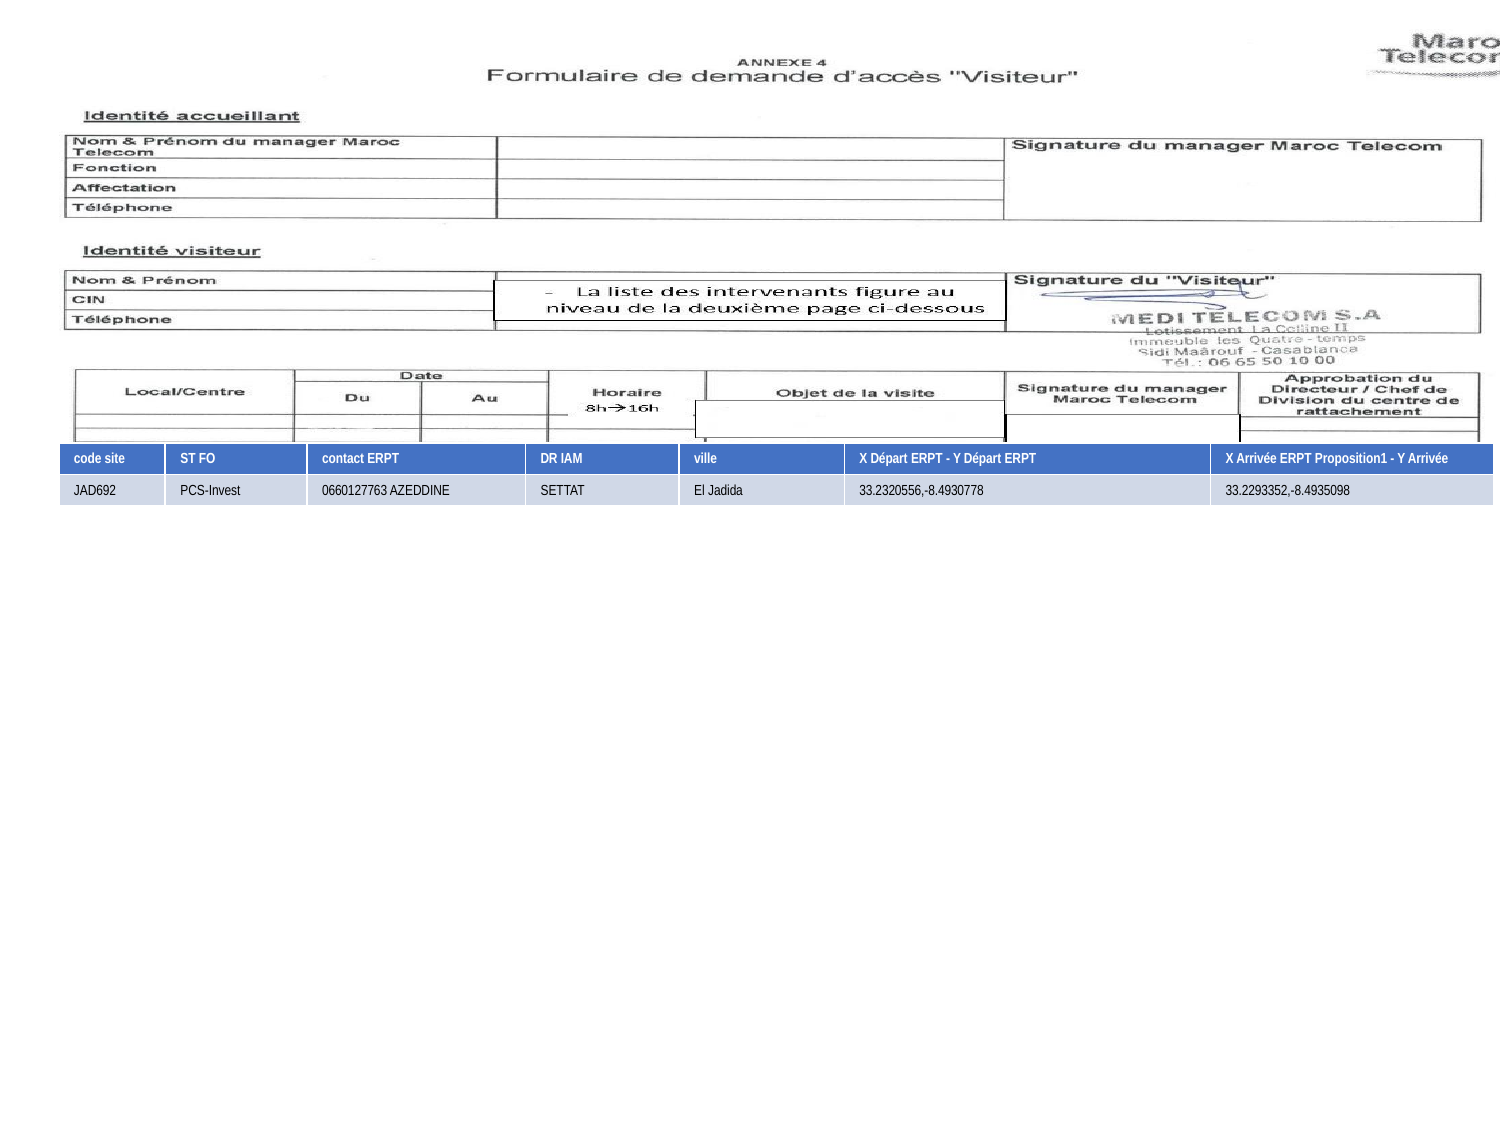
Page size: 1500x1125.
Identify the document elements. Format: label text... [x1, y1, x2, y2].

table_header code site [60, 452, 164, 474]
table_header contact ERPT [308, 452, 525, 474]
table_header X Arrivée ERPT Proposition1 - Y Arrivée [1211, 452, 1493, 474]
table_cell JAD692 [60, 475, 164, 505]
table_cell PCS-Invest [166, 475, 306, 505]
table_header ville [680, 452, 844, 474]
table_header X Départ ERPT - Y Départ ERPT [845, 452, 1210, 474]
table_header ST FO [166, 452, 306, 474]
table_cell 33.2320556,-8.4930778 [845, 475, 1210, 505]
table_cell SETTAT [526, 475, 678, 505]
table_cell 0660127763 AZEDDINE [308, 475, 525, 505]
table_cell 33.2293352,-8.4935098 [1211, 475, 1493, 505]
table_cell El Jadida [680, 475, 844, 505]
picture [58, 29, 1500, 444]
table_header DR IAM [526, 452, 678, 474]
